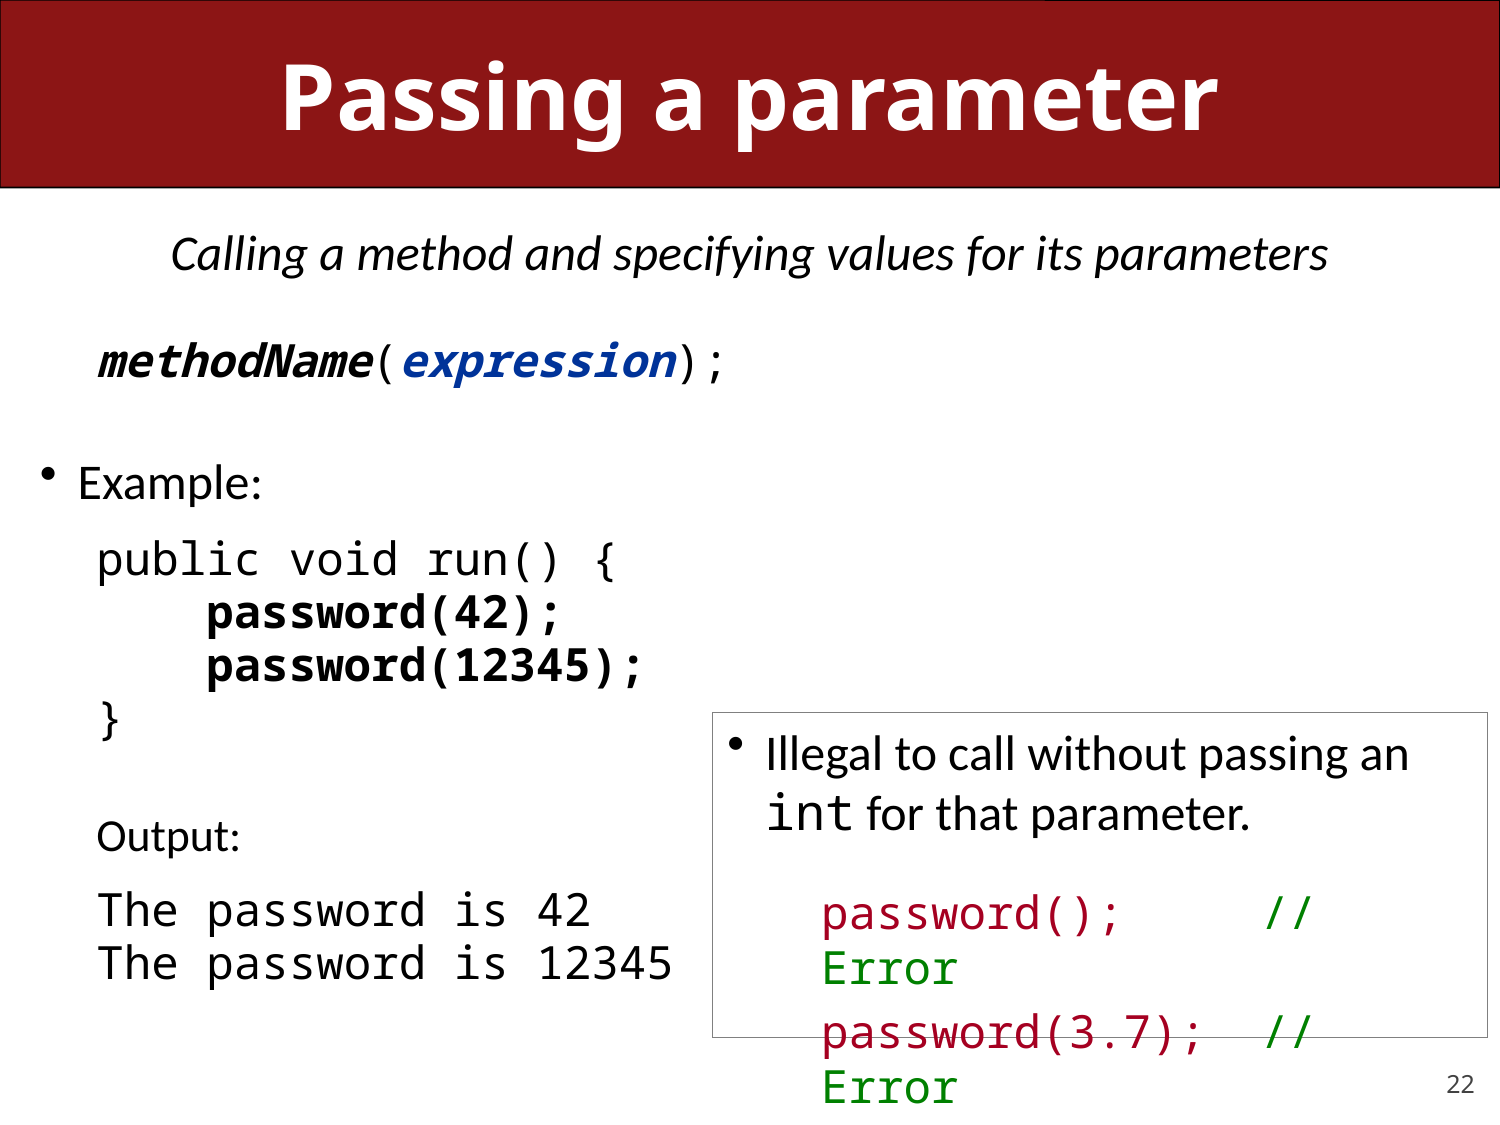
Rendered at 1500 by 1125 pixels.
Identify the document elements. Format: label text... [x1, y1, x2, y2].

list Calling a method and specifying values for its parameters methodName(expression); Example: public void run() { password(42); password(12345); } Output: The password is 42 The password is 12345 [24, 212, 1475, 1063]
text_box Illegal to call without passing an int for that parameter. password(); // Error password(3.7); // Error [712, 712, 1488, 1038]
title Passing a parameter [75, 0, 1425, 188]
